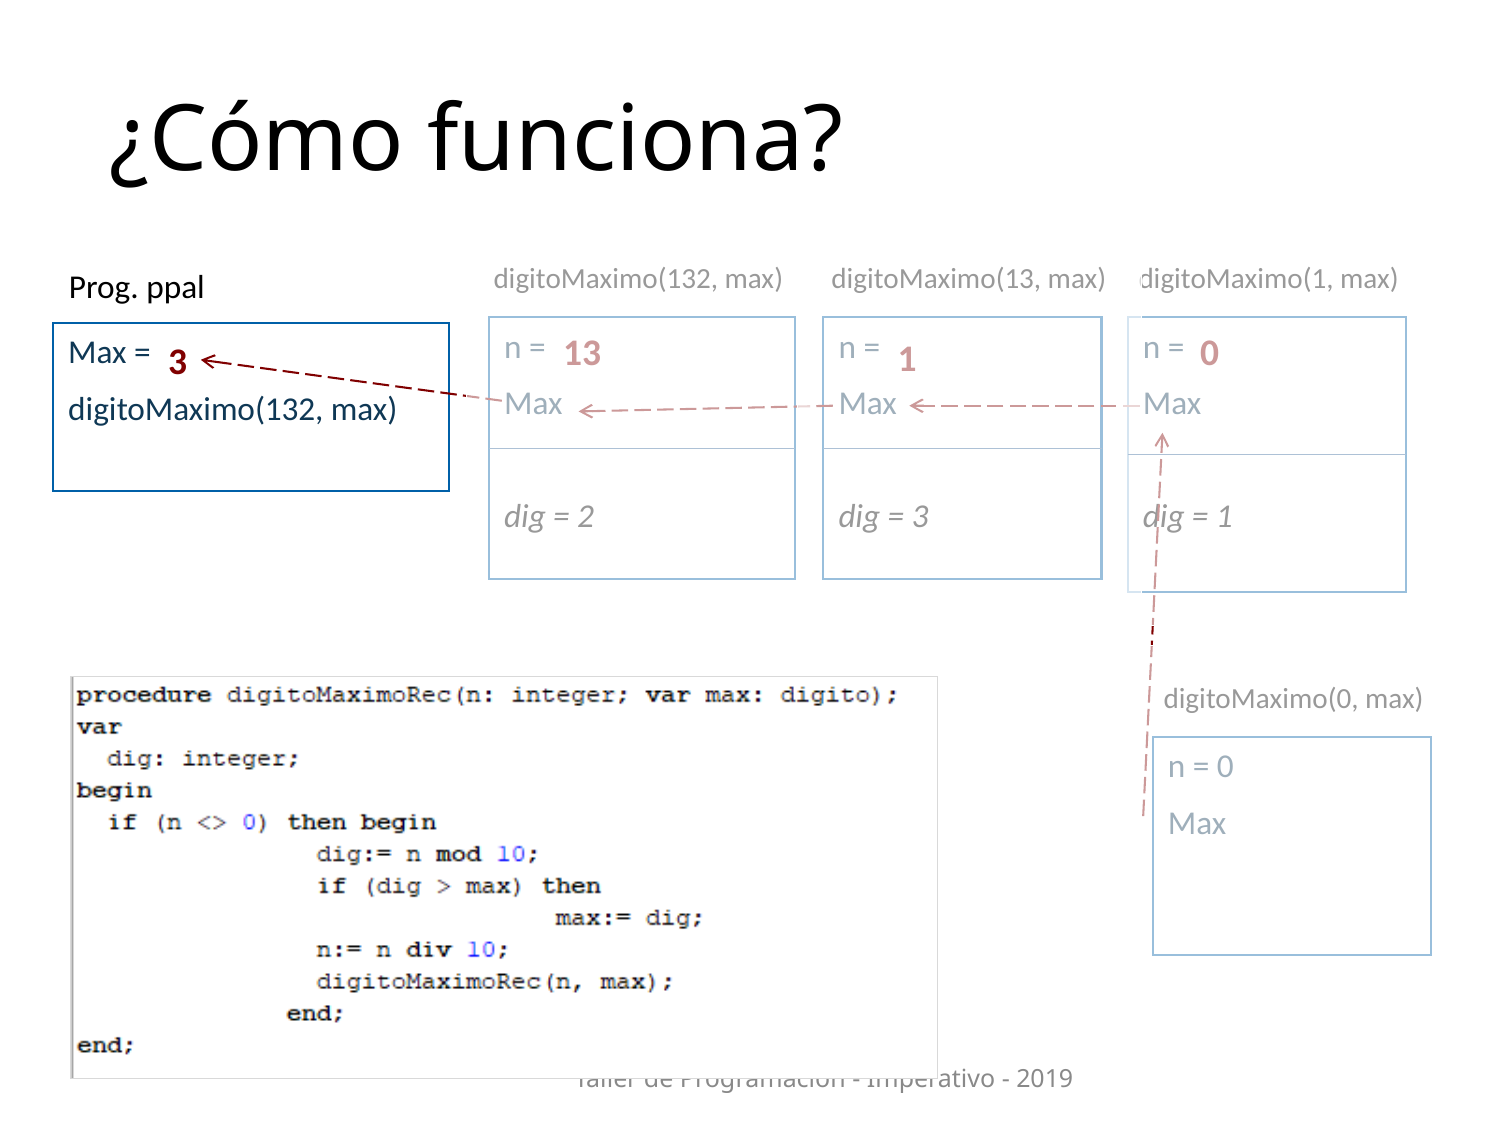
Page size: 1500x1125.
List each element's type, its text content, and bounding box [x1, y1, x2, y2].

footer Taller de Programación - Imperativo - 2019 [496, 1042, 1152, 1103]
text_box 3 [153, 329, 201, 390]
text_box Prog. ppal [54, 258, 221, 313]
text_box Max = -1 digitoMaximo(132, max) [53, 322, 449, 491]
text_box [466, 225, 797, 610]
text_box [578, 405, 833, 412]
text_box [200, 360, 502, 401]
picture [70, 676, 938, 1079]
text_box [1122, 645, 1453, 1039]
title ¿Cómo funciona? [94, 54, 1389, 226]
text_box [797, 225, 1142, 628]
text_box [1143, 432, 1163, 817]
text_box [1116, 232, 1447, 626]
